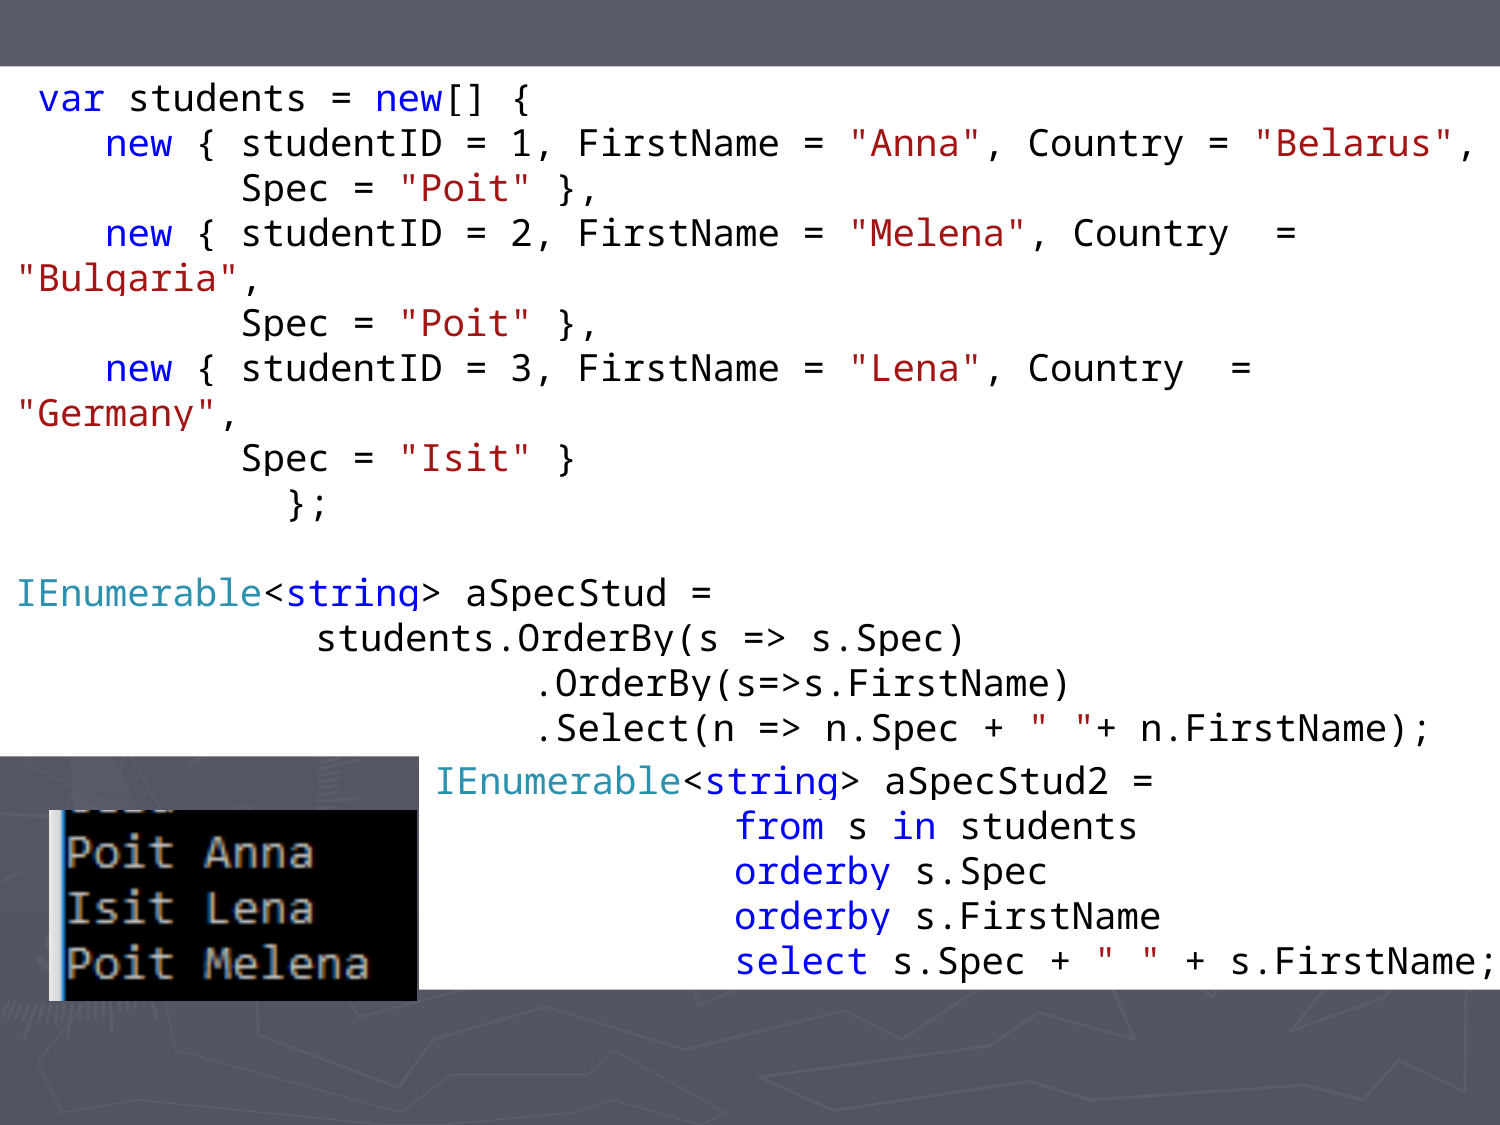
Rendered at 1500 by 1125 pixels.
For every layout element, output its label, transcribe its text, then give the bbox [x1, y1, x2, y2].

picture [49, 810, 417, 1001]
text_box var students = new[] { new { studentID = 1, FirstName = "Anna", Country = "Belarus", Spec = "Poit" }, new { studentID = 2, FirstName = "Melena", Country = "Bulgaria", Spec = "Poit" }, new { studentID = 3, FirstName = "Lena", Country = "Germany", Spec = "Isit" } }; IEnumerable<string> aSpecStud = students.OrderBy(s => s.Spec) .OrderBy(s=>s.FirstName) .Select(n => n.Spec + " "+ n.FirstName); [0, 66, 1500, 757]
text_box IEnumerable<string> aSpecStud2 = from s in students orderby s.Spec orderby s.FirstName select s.Spec + " " + s.FirstName; [419, 749, 1500, 990]
